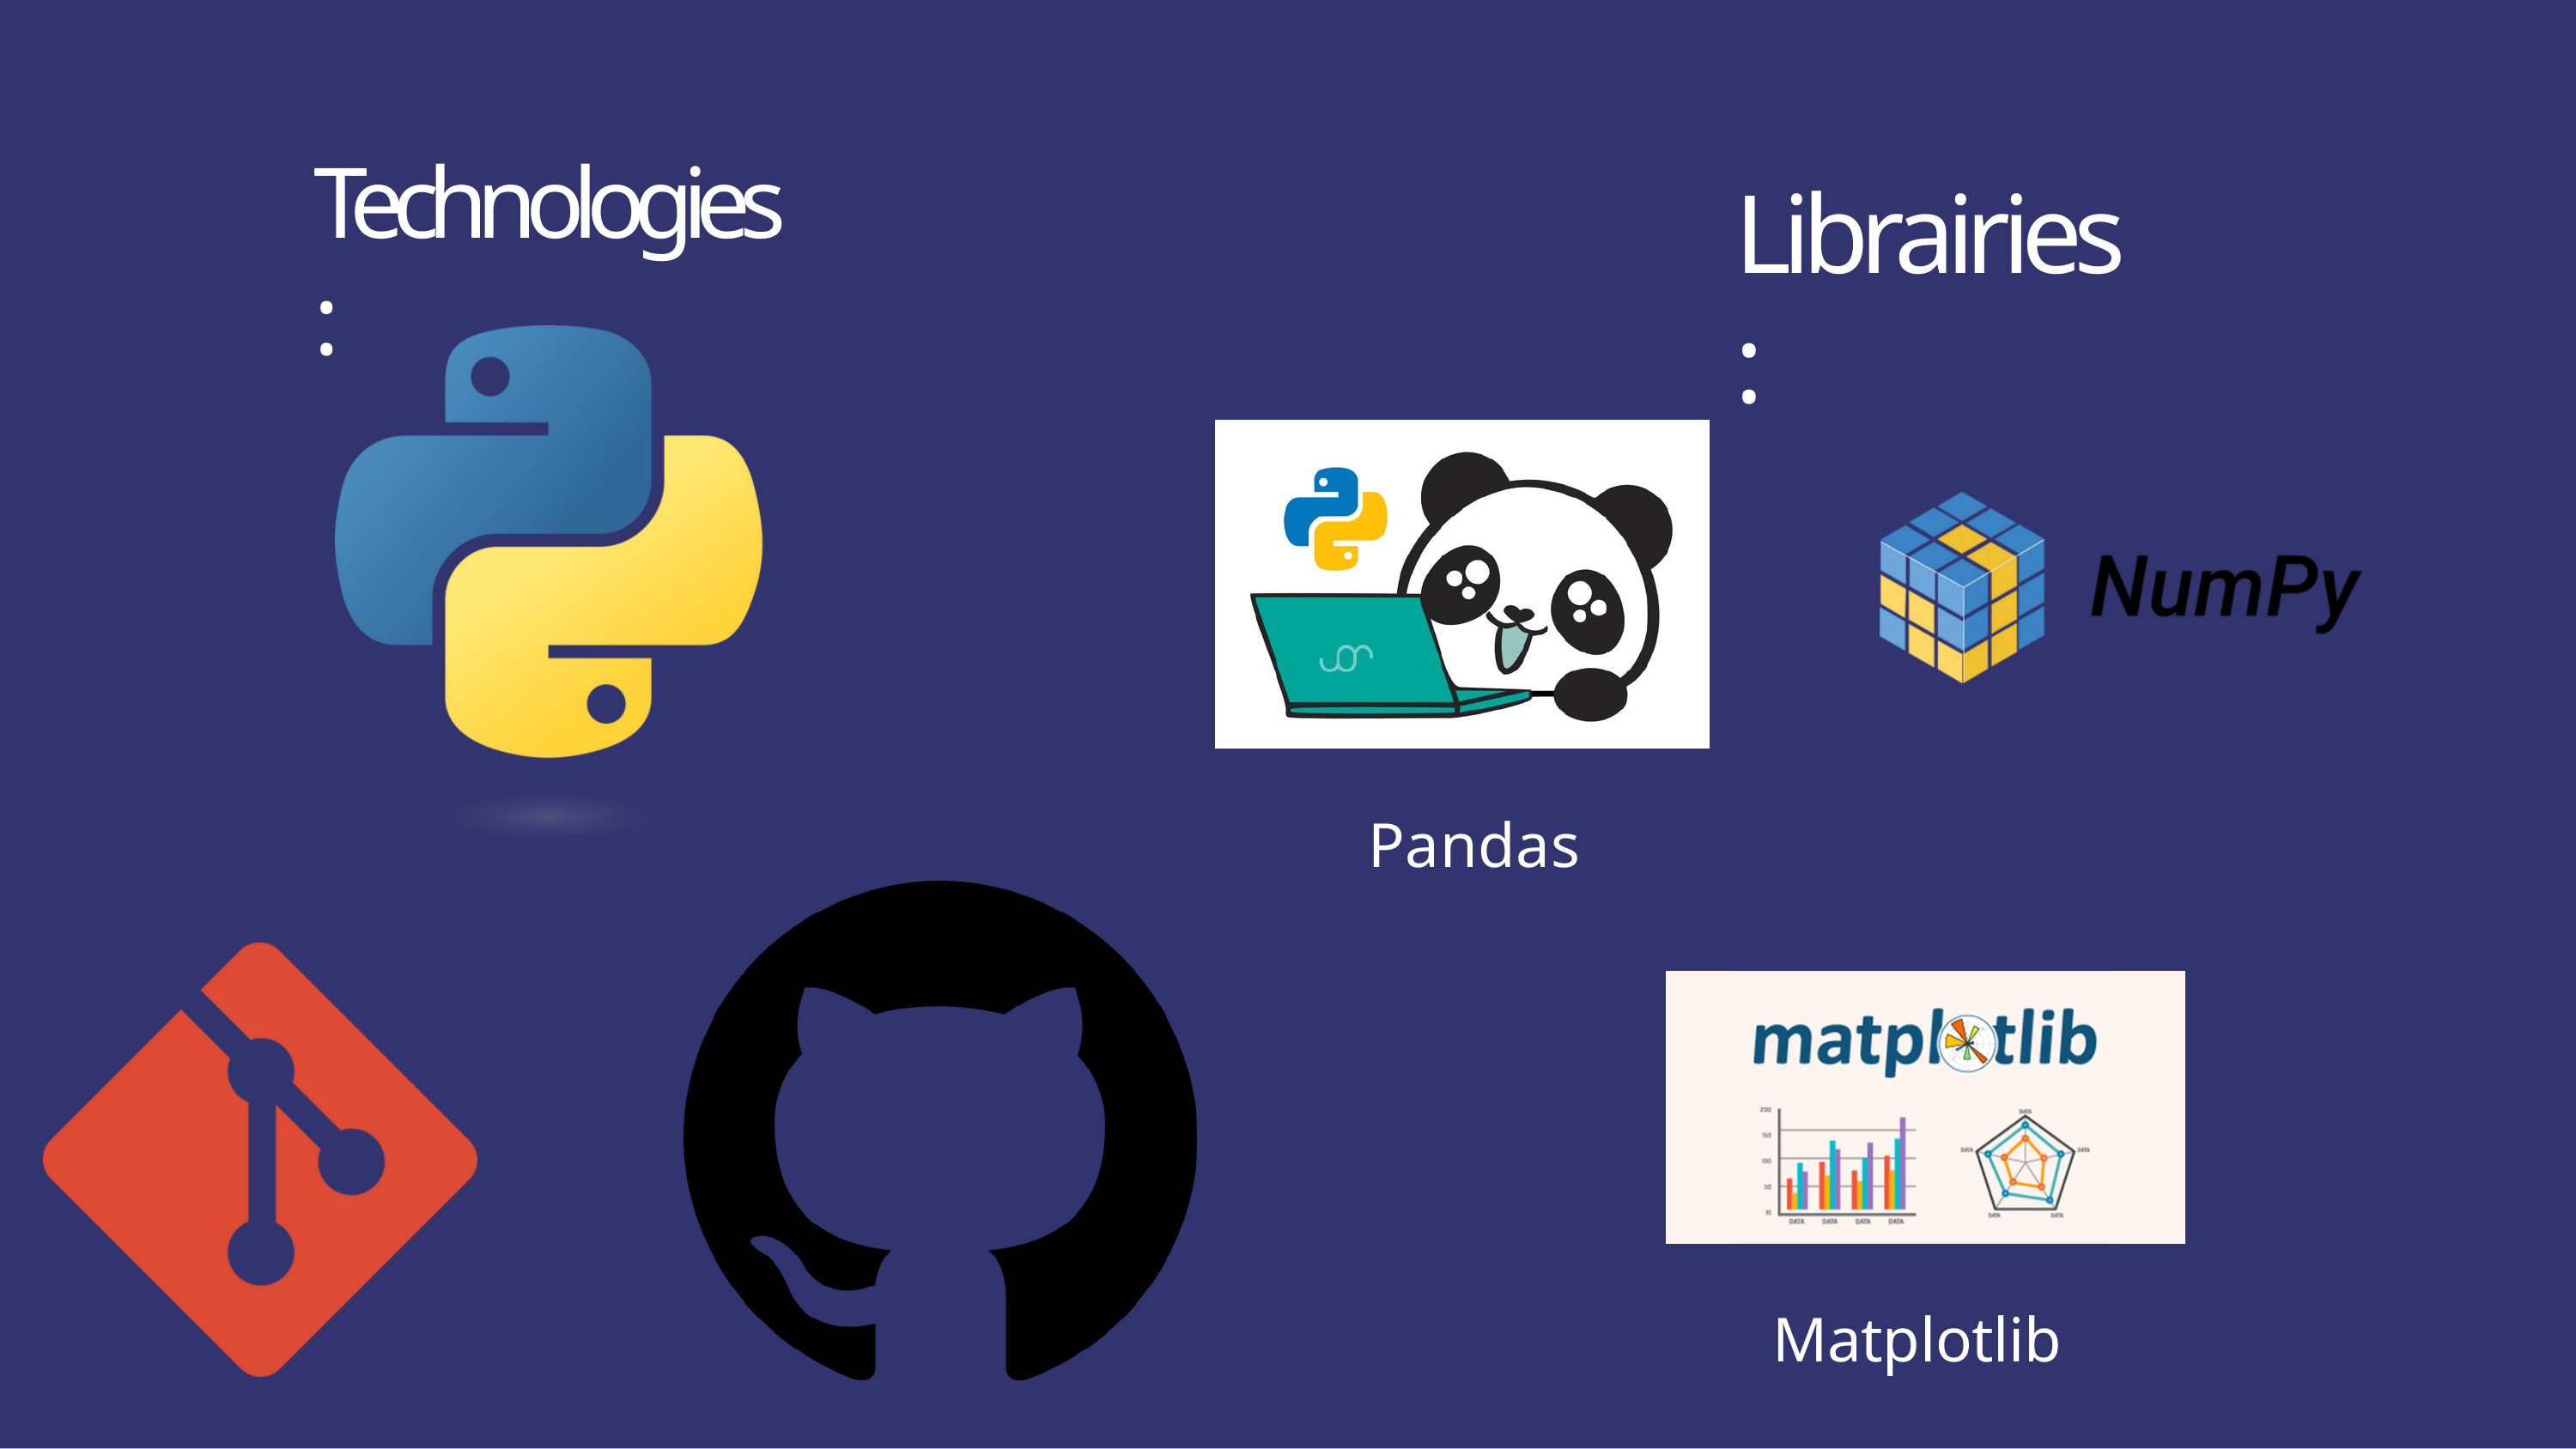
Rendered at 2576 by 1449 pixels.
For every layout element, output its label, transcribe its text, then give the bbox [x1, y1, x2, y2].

text_box Librairies : [1733, 163, 2144, 425]
picture [1215, 419, 1710, 749]
text_box Pandas [1366, 804, 1585, 880]
text_box Matplotlib [1771, 1299, 2081, 1374]
text_box [0, 0, 2576, 1449]
picture [43, 943, 477, 1377]
picture [683, 881, 1197, 1380]
picture [1665, 971, 2186, 1245]
picture [335, 325, 807, 845]
picture [1835, 455, 2509, 724]
title Technologies : [312, 137, 831, 383]
